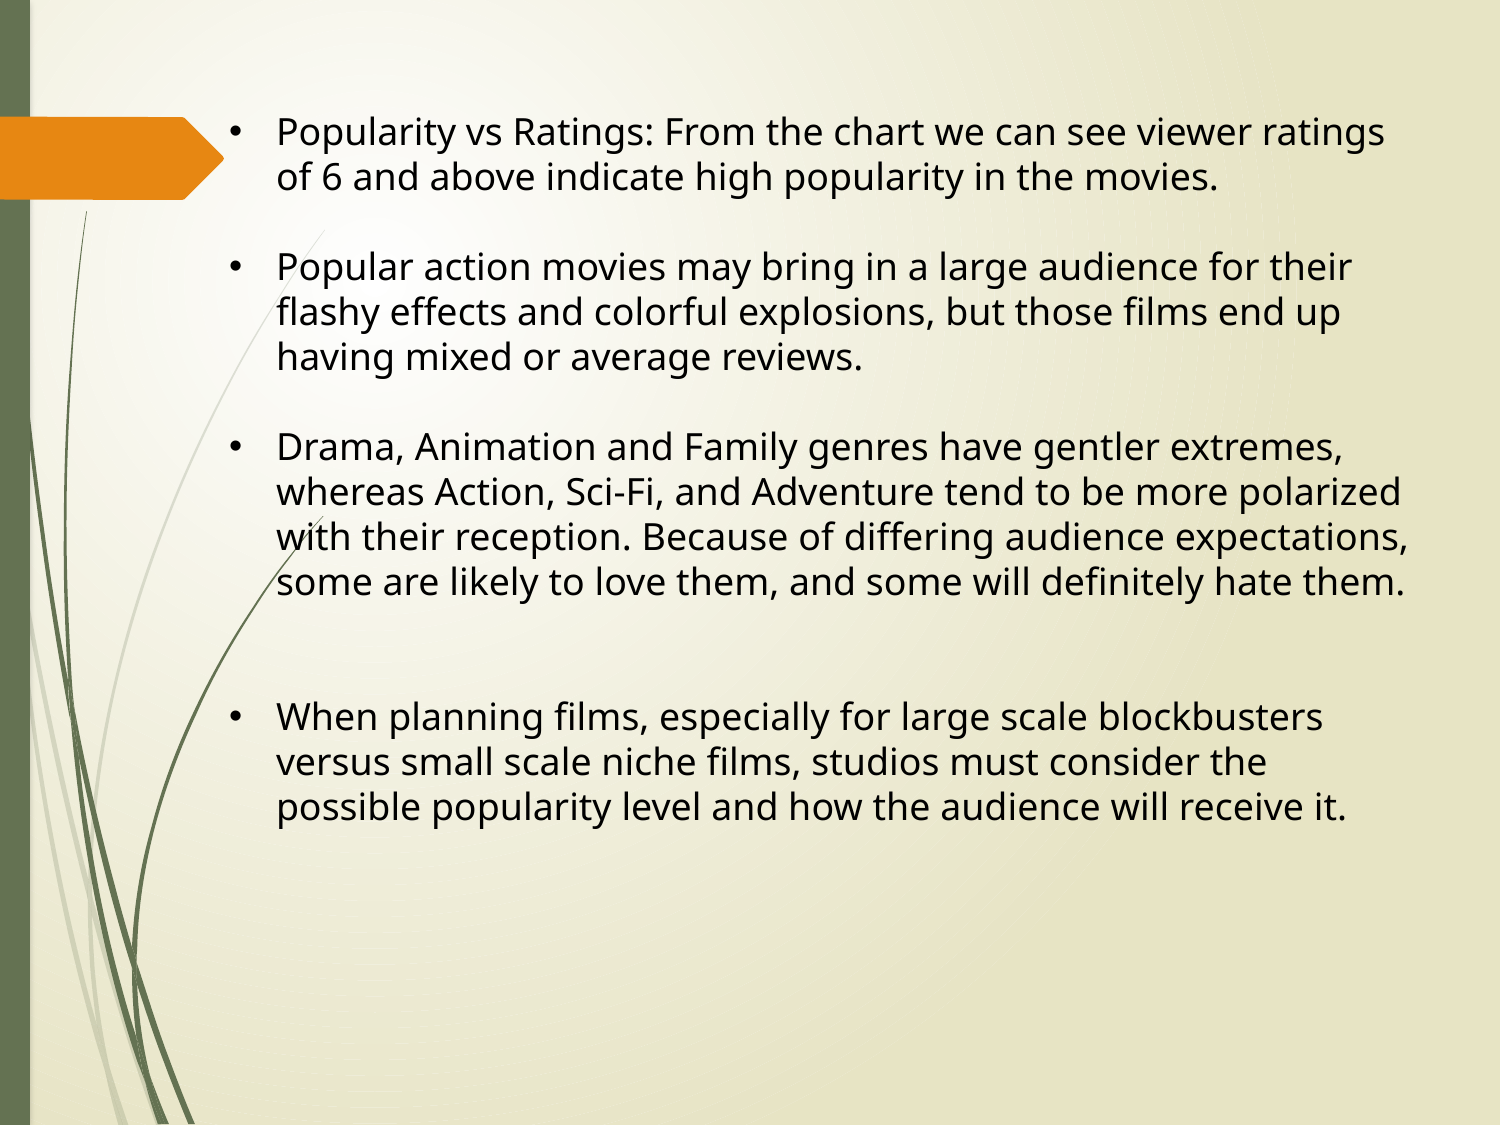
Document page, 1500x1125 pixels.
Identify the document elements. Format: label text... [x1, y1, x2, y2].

text_box Popularity vs Ratings: From the chart we can see viewer ratings of 6 and above indicate high popularity in the movies. Popular action movies may bring in a large audience for their flashy effects and colorful explosions, but those films end up having mixed or average reviews. Drama, Animation and Family genres have gentler extremes, whereas Action, Sci-Fi, and Adventure tend to be more polarized with their reception. Because of differing audience expectations, some are likely to love them, and some will definitely hate them. When planning films, especially for large scale blockbusters versus small scale niche films, studios must consider the possible popularity level and how the audience will receive it. [214, 100, 1427, 836]
